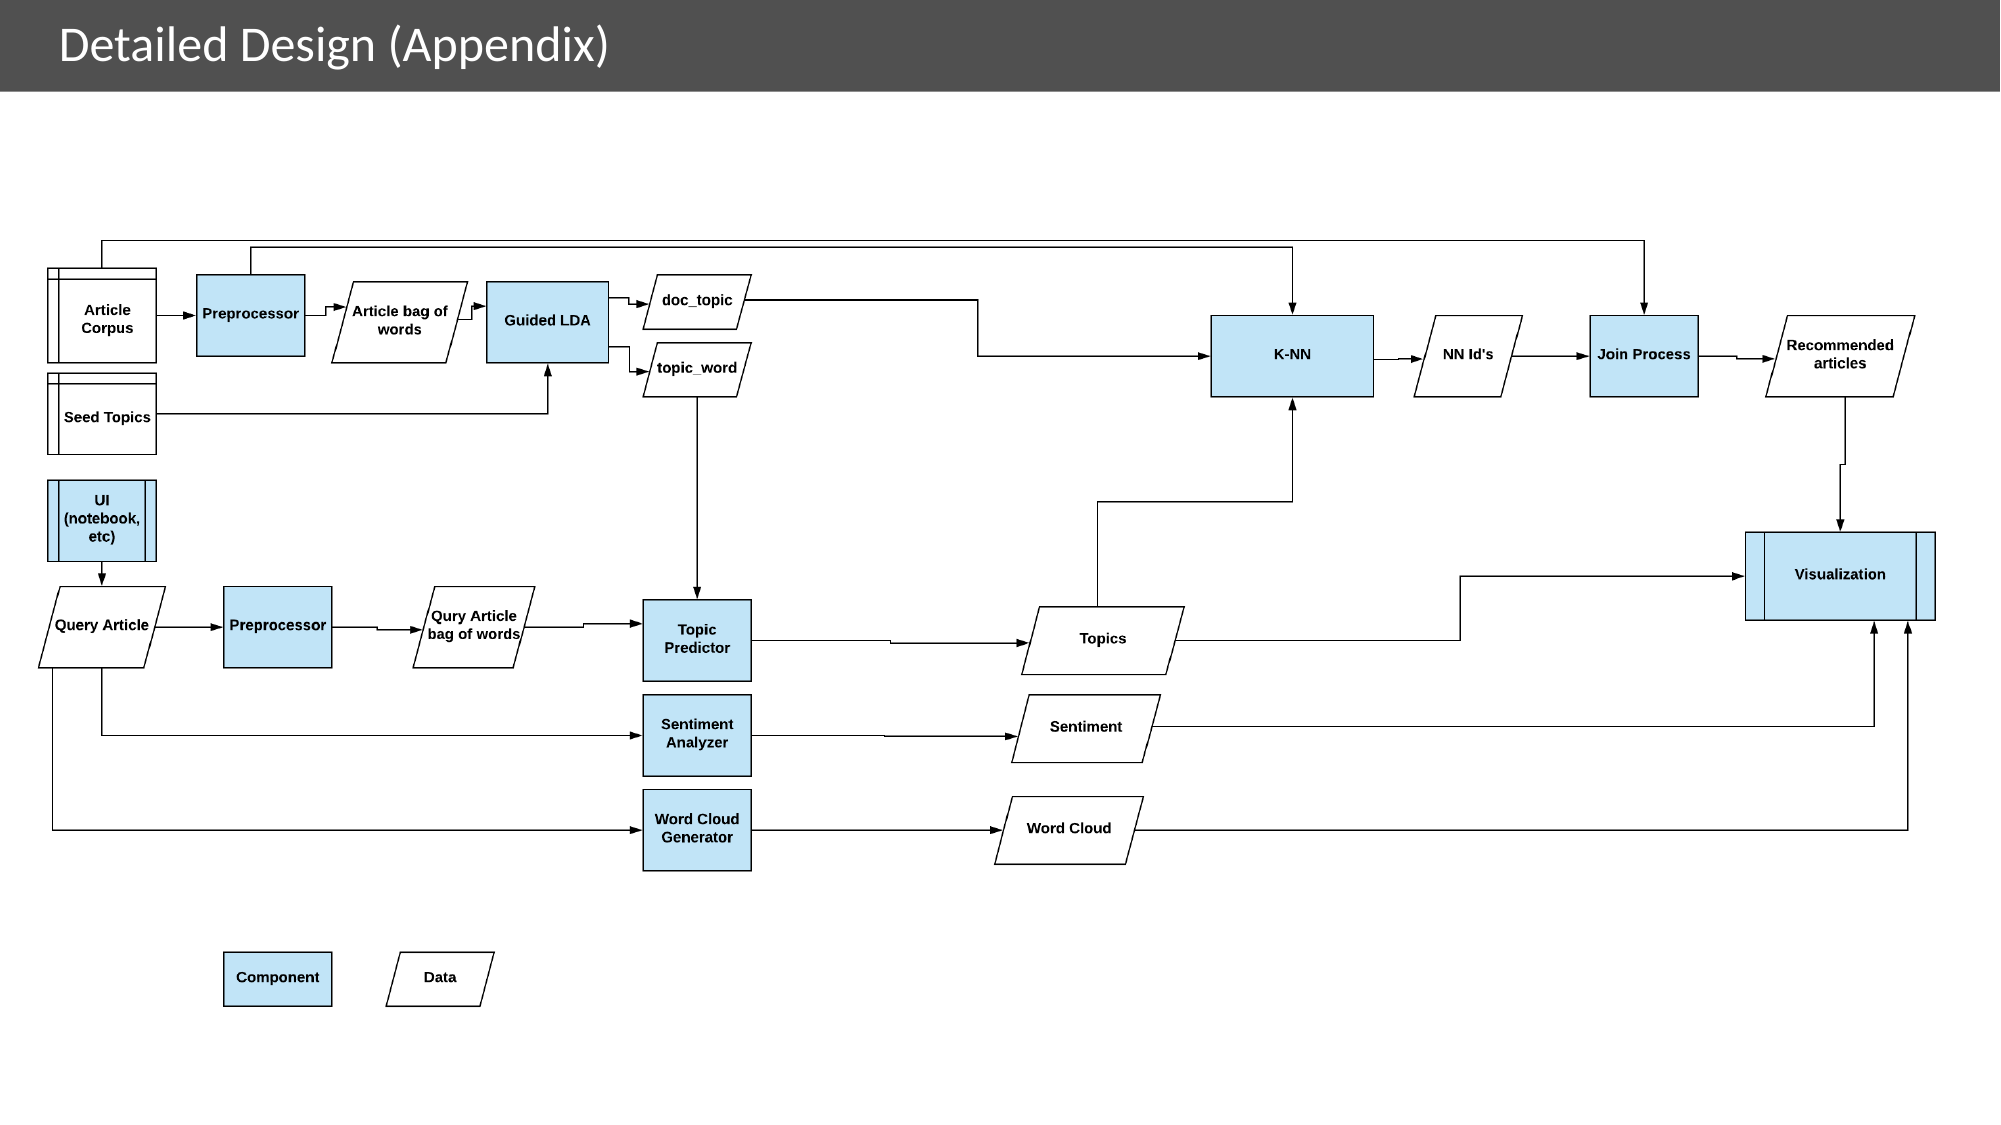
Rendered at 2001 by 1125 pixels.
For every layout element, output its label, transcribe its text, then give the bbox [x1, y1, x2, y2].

picture [11, 213, 1957, 1033]
title Detailed Design (Appendix) [43, 10, 1956, 82]
